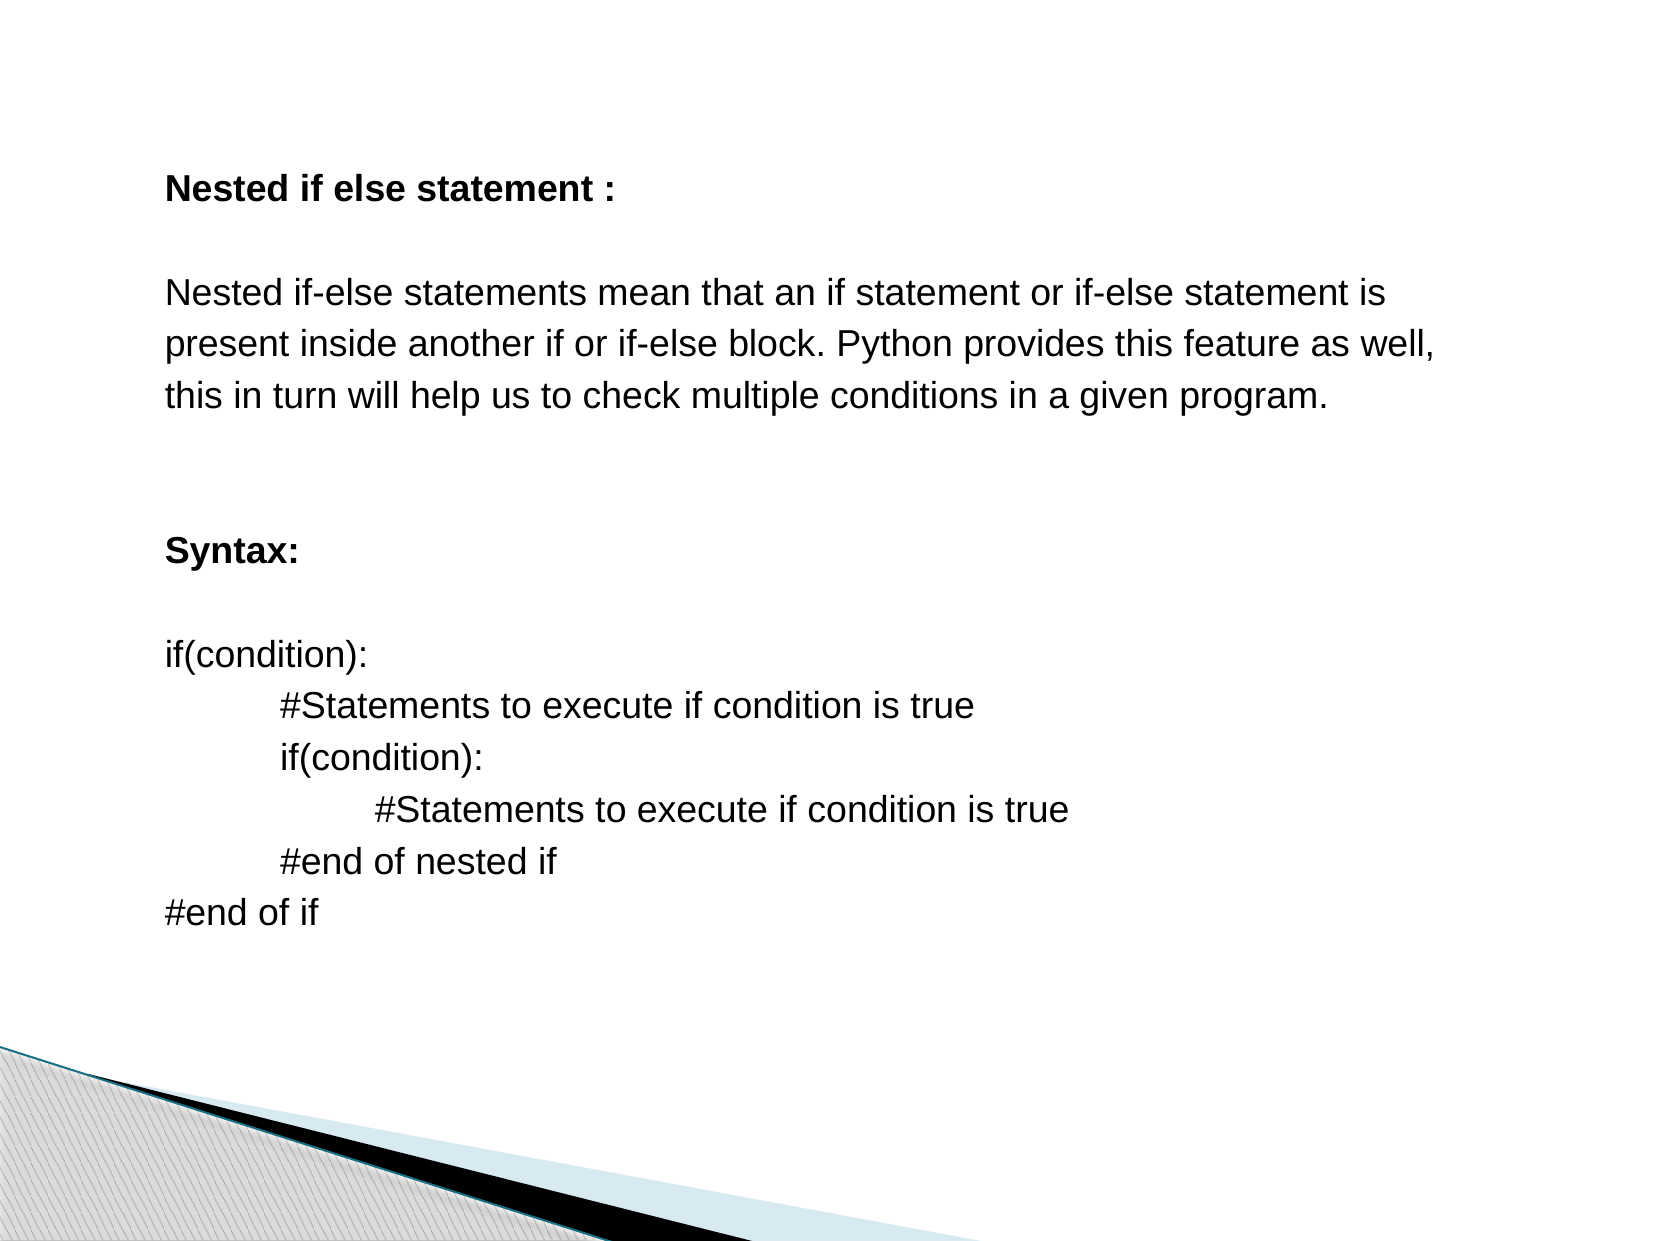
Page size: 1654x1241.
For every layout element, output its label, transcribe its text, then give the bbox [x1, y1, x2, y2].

text_box Nested if else statement : Nested if-else statements mean that an if statement or if-else statement is present inside another if or if-else block. Python provides this feature as well, this in turn will help us to check multiple conditions in a given program. Syntax: if(condition): #Statements to execute if condition is true if(condition): #Statements to execute if condition is true #end of nested if #end of if [150, 149, 1485, 931]
